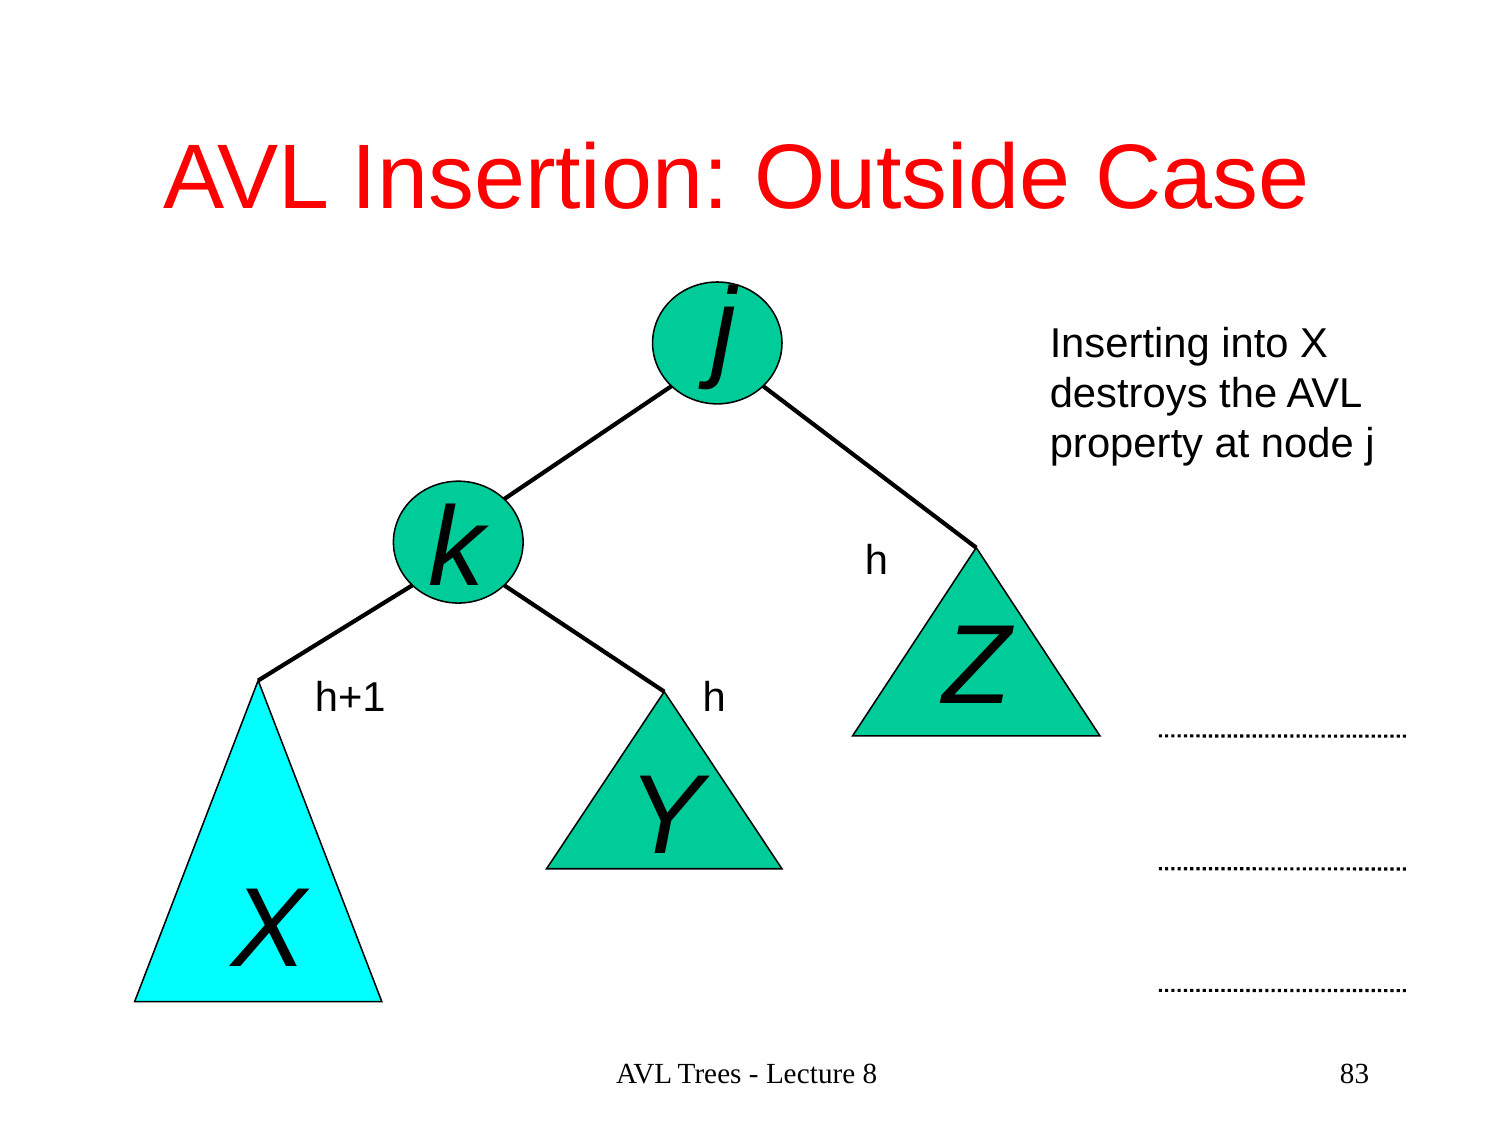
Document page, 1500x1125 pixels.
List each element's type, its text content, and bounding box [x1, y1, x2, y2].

text_box [134, 686, 382, 1002]
text_box Y [613, 733, 693, 885]
text_box [777, 319, 783, 367]
text_box X [216, 846, 297, 997]
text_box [762, 385, 977, 548]
text_box [546, 768, 613, 869]
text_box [503, 585, 665, 693]
text_box Z [927, 582, 1008, 734]
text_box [258, 585, 413, 681]
text_box h [850, 556, 904, 591]
text_box [393, 497, 414, 585]
text_box Inserting into X destroys the AVL property at node j [1035, 308, 1390, 474]
text_box [693, 734, 782, 869]
text_box [652, 285, 745, 404]
text_box [953, 553, 999, 582]
text_box [494, 491, 524, 593]
text_box j [697, 246, 777, 398]
text_box h [687, 662, 741, 728]
footer AVL Trees - Lecture 8 [509, 1046, 985, 1123]
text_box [503, 385, 672, 500]
text_box [636, 695, 692, 733]
text_box [852, 595, 1100, 736]
slide_number 83 [1071, 1046, 1385, 1123]
text_box k [414, 464, 494, 616]
text_box h+1 [299, 688, 401, 728]
text_box AVL Insertion: Outside Case [109, 106, 1391, 238]
